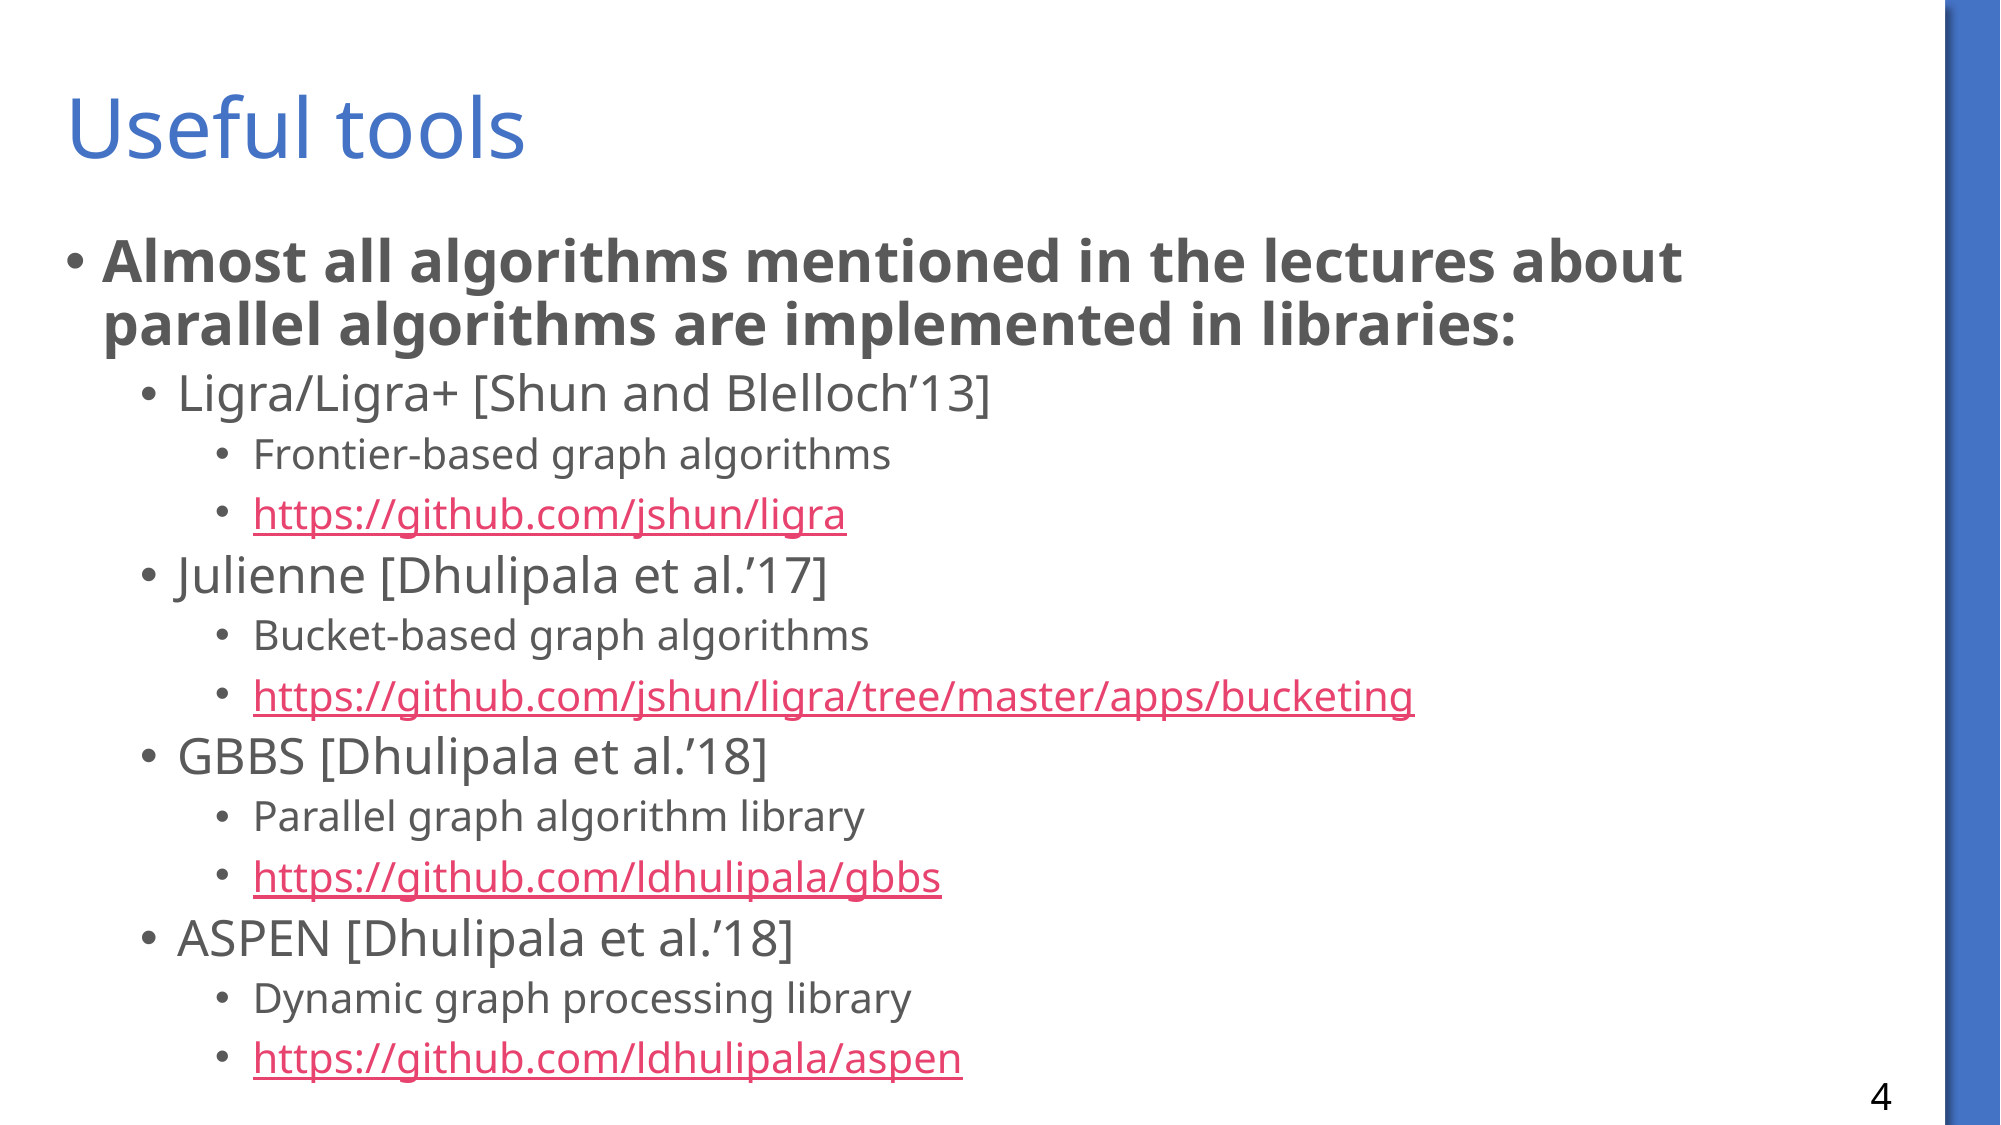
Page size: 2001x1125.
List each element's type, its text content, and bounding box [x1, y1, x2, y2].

slide_number 4 [1855, 1065, 1985, 1125]
list Almost all algorithms mentioned in the lectures about parallel algorithms are implemented in libraries: Ligra/Ligra+ [Shun and Blelloch’13] Frontier-based graph algorithms https://github.com/jshun/ligra Julienne [Dhulipala et al.’17] Bucket-based graph algorithms https://github.com/jshun/ligra/tree/master/apps/bucketing GBBS [Dhulipala et al.’18] Parallel graph algorithm library https://github.com/ldhulipala/gbbs ASPEN [Dhulipala et al.’18] Dynamic graph processing library https://github.com/ldhulipala/aspen [50, 224, 1900, 1088]
title Useful tools [50, 75, 1900, 188]
